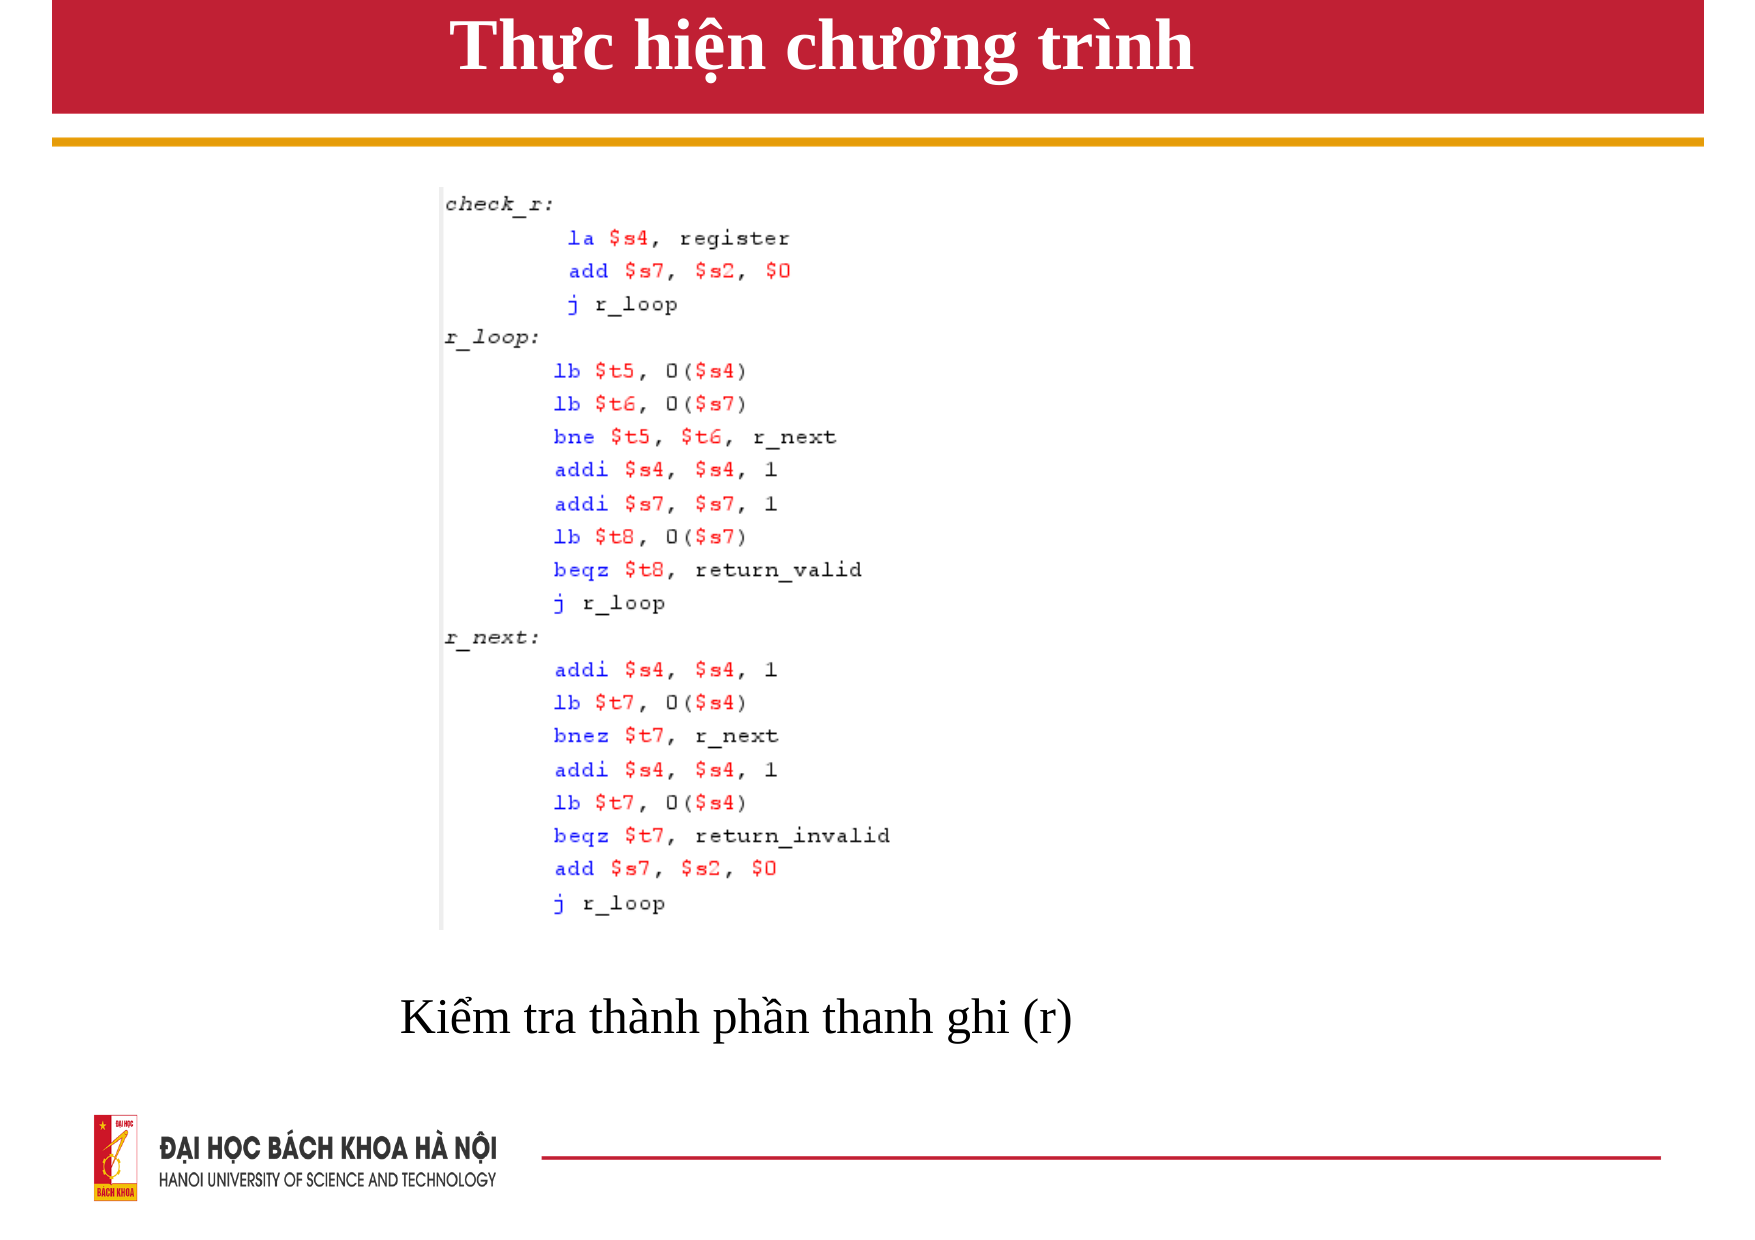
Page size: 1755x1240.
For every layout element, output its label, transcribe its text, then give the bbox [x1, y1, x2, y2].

picture [50, 0, 1704, 1240]
title Thực hiện chương trình [322, 0, 1380, 86]
text_box Kiểm tra thành phần thanh ghi (r) [385, 976, 1089, 1052]
